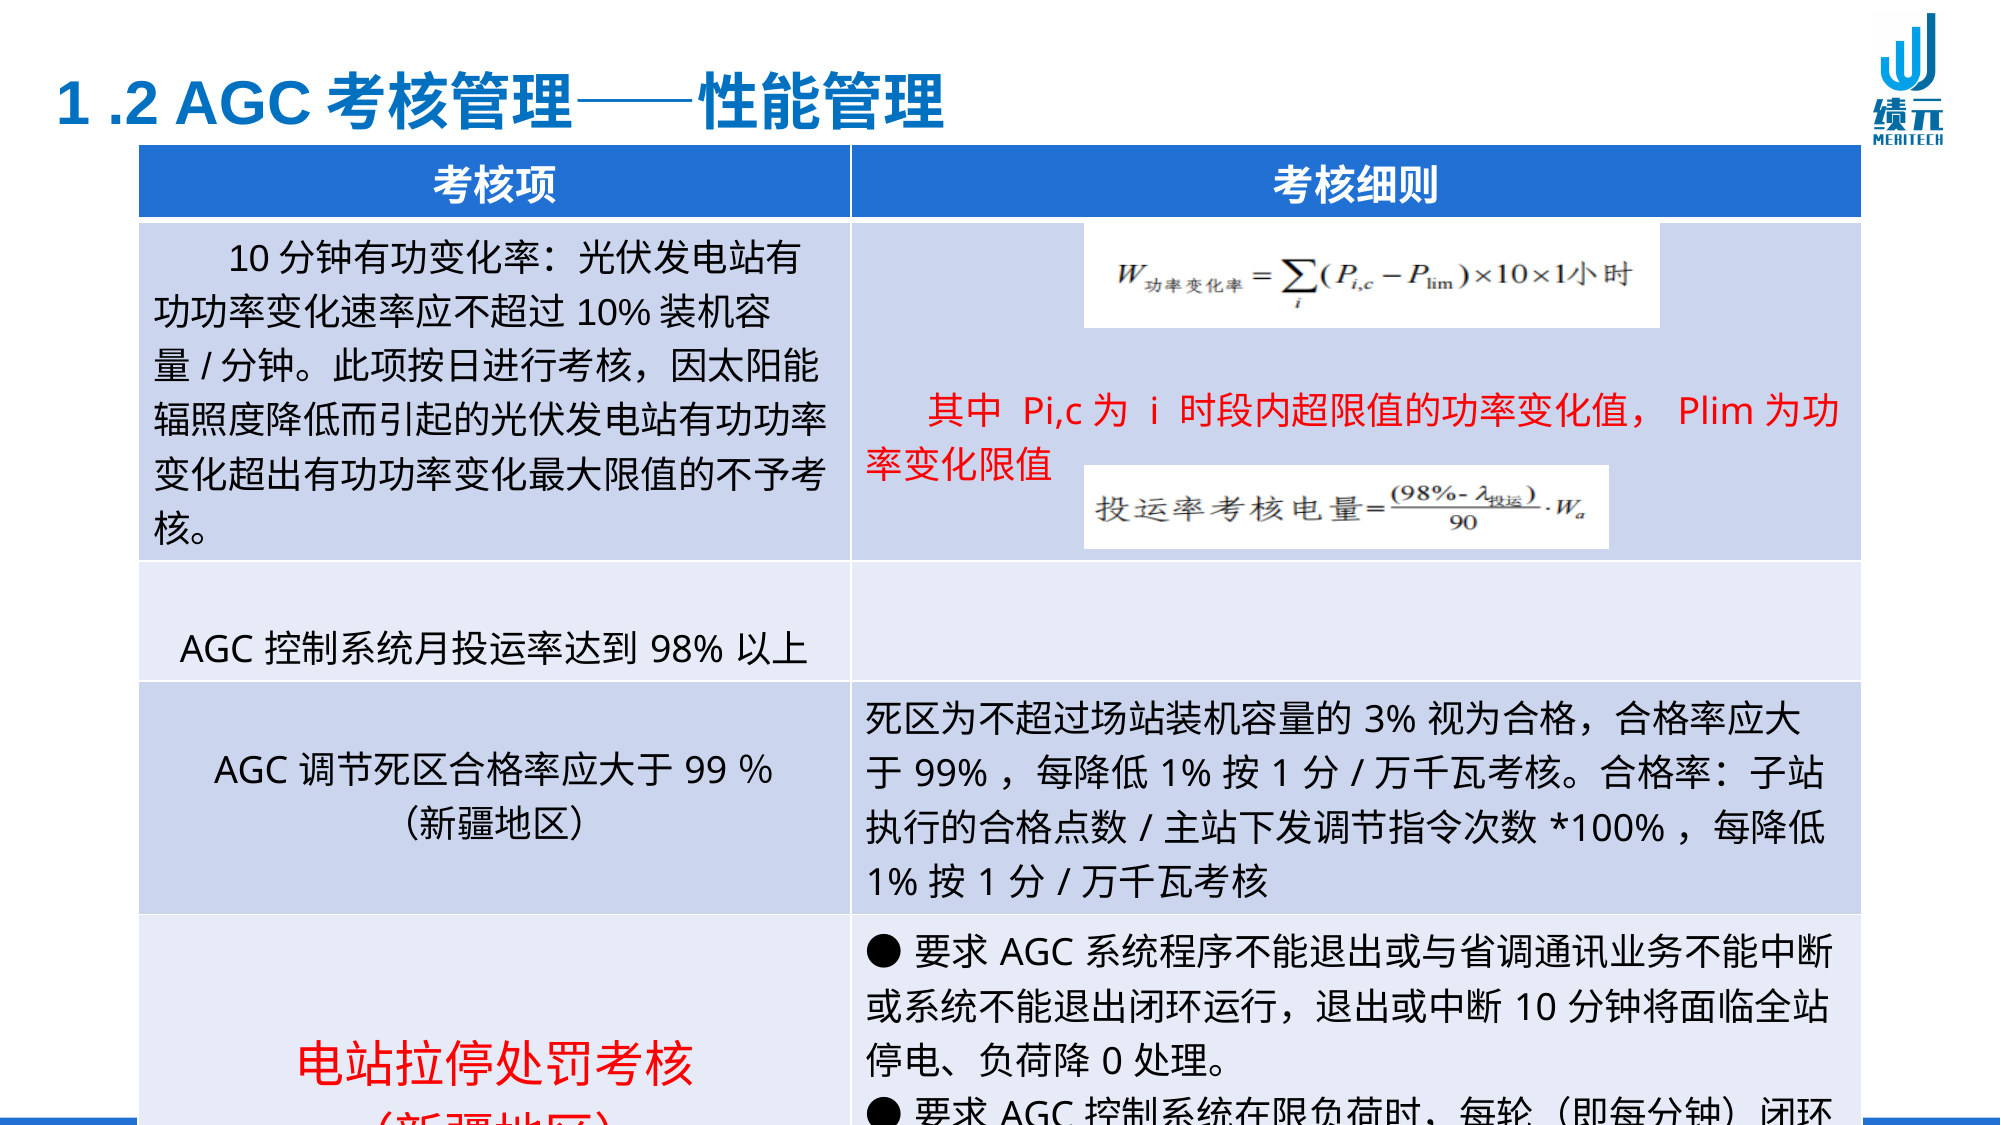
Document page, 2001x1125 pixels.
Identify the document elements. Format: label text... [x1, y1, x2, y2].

table_cell [852, 562, 1861, 680]
text_box 1 .2 AGC考核管理——性能管理 [40, 39, 1860, 145]
table_header 考核细则 [852, 145, 1861, 217]
picture [1939, 113, 1943, 127]
table_cell AGC调节死区合格率应大于99％ （新疆地区） [139, 682, 850, 914]
picture [1084, 465, 1609, 549]
table_cell 其中 Pi,c为 i 时段内超限值的功率变化值，Plim为功率变化限值 [852, 223, 1861, 560]
table_cell ●要求AGC系统程序不能退出或与省调通讯业务不能中断或系统不能退出闭环运行，退出或中断10分钟将面临全站停电、负荷降0处理。 ●要求AGC控制系统在限负荷时，每轮（即每分钟）闭环调节死区值应低于全站容量的3％，如连续10分钟超过3％，将面临全站停电、负荷降0处理 [852, 915, 1861, 1125]
table_cell AGC控制系统月投运率达到98%以上 [139, 562, 850, 680]
table_cell 10分钟有功变化率：光伏发电站有功功率变化速率应不超过10%装机容量/分钟。此项按日进行考核，因太阳能辐照度降低而引起的光伏发电站有功功率变化超出有功功率变化最大限值的不予考核。 [139, 223, 850, 560]
picture [1873, 13, 1943, 145]
picture [1084, 221, 1660, 328]
table_cell 电站拉停处罚考核 （新疆地区） [139, 915, 850, 1125]
table_cell 死区为不超过场站装机容量的3%视为合格，合格率应大 于99%，每降低1%按1分/万千瓦考核。合格率：子站执行的合格点数/主站下发调节指令次数*100%，每降低1%按1分/万千瓦考核 [852, 682, 1861, 914]
table_header 考核项 [139, 145, 850, 217]
